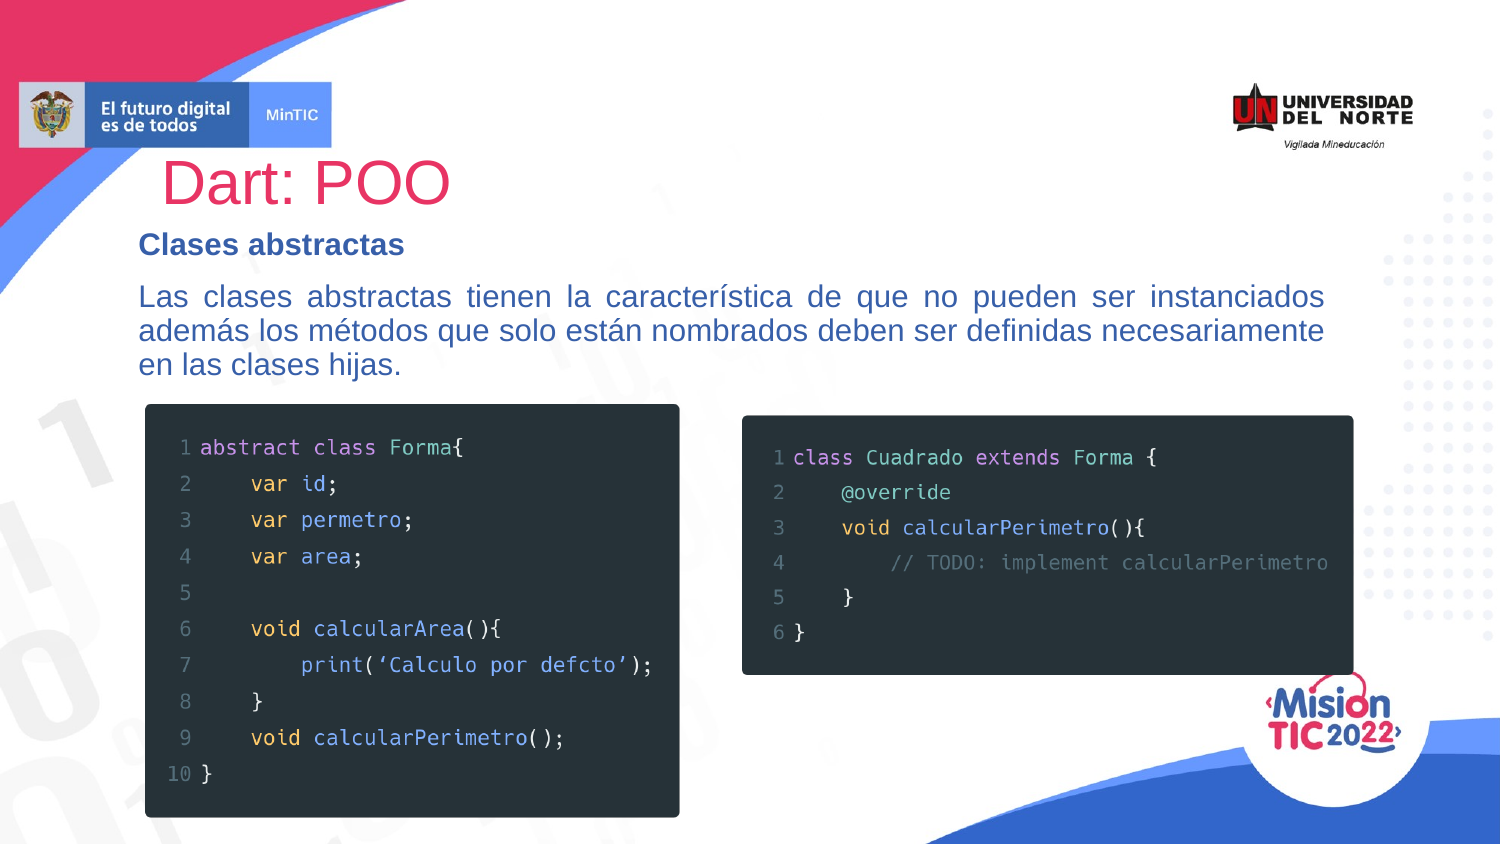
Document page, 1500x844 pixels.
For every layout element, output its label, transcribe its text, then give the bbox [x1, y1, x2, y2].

picture [0, 0, 1500, 844]
text_box Dart: POO [150, 44, 1388, 223]
text_box Clases abstractas Las clases abstractas tienen la característica de que no pueden ser instanciados además los métodos que solo están nombrados deben ser definidas necesariamente en las clases hijas. [138, 222, 1327, 793]
